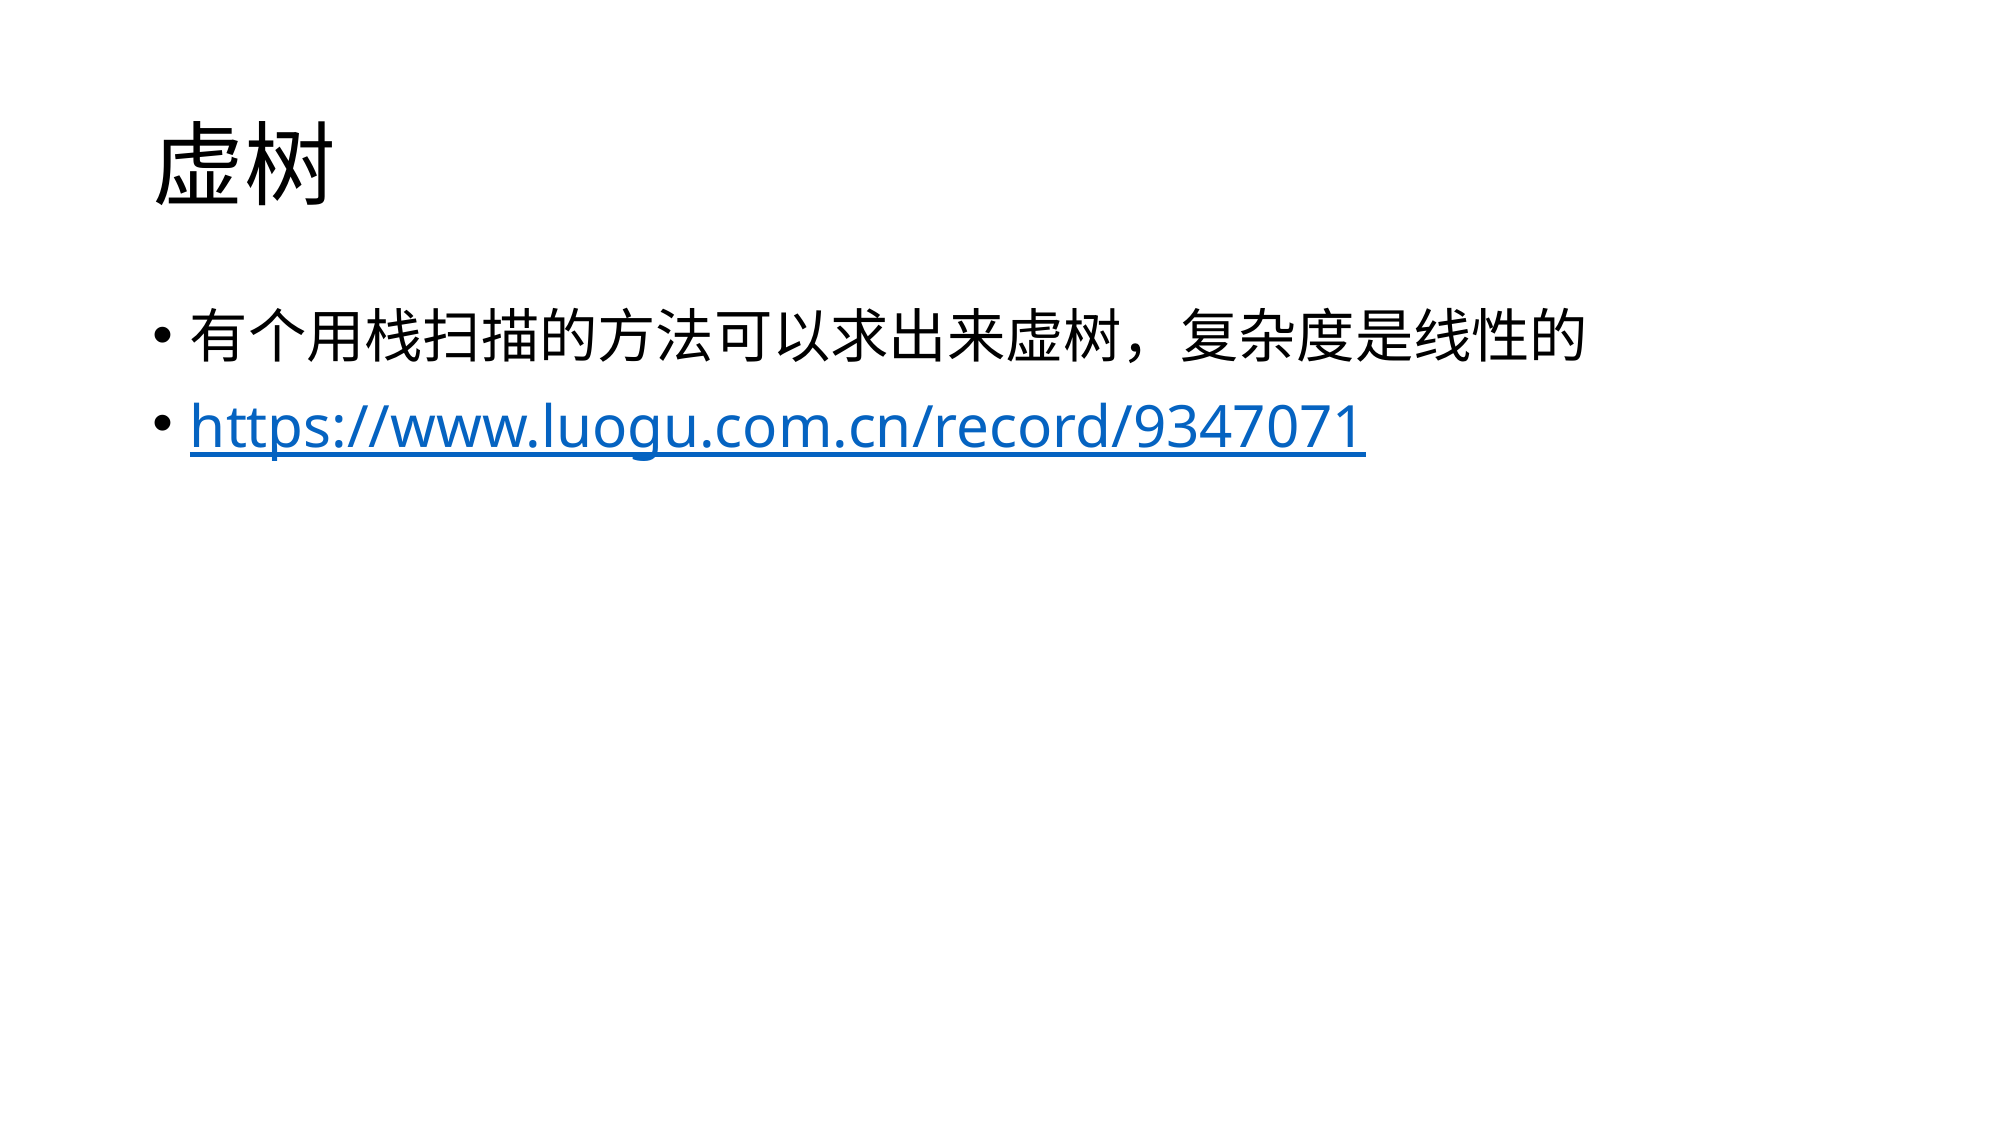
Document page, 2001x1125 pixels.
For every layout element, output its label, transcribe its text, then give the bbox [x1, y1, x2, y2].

title 虚树 [137, 59, 1863, 278]
list 有个用栈扫描的方法可以求出来虚树，复杂度是线性的 https://www.luogu.com.cn/record/9347071 [137, 299, 1863, 1014]
